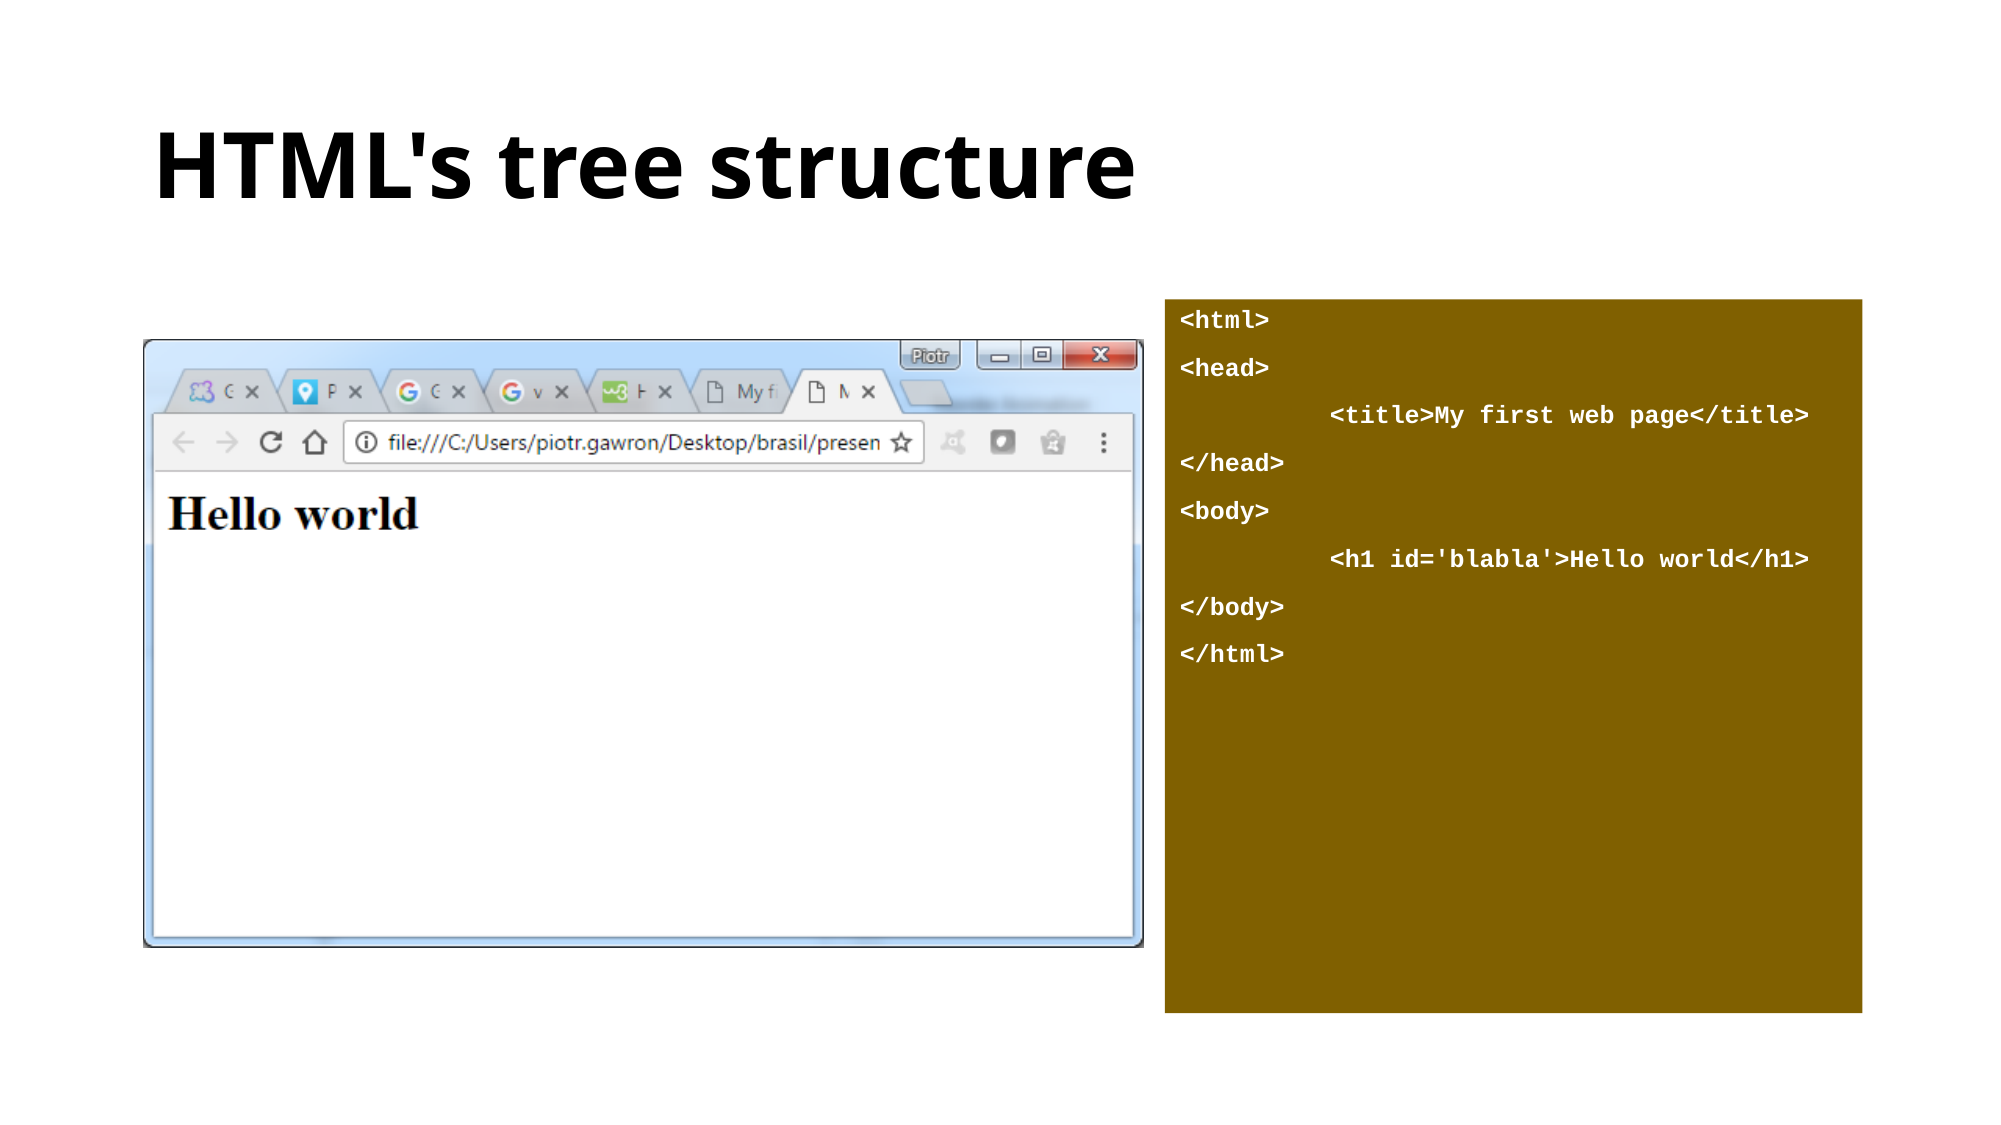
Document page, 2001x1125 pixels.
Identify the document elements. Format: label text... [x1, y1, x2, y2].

text_box <html> <head> <title>My first web page</title> </head> <body> <h1 id='blabla'>Hello world</h1> </body> </html> [1164, 299, 1863, 1014]
title HTML's tree structure [137, 59, 1863, 278]
picture [143, 339, 1144, 948]
